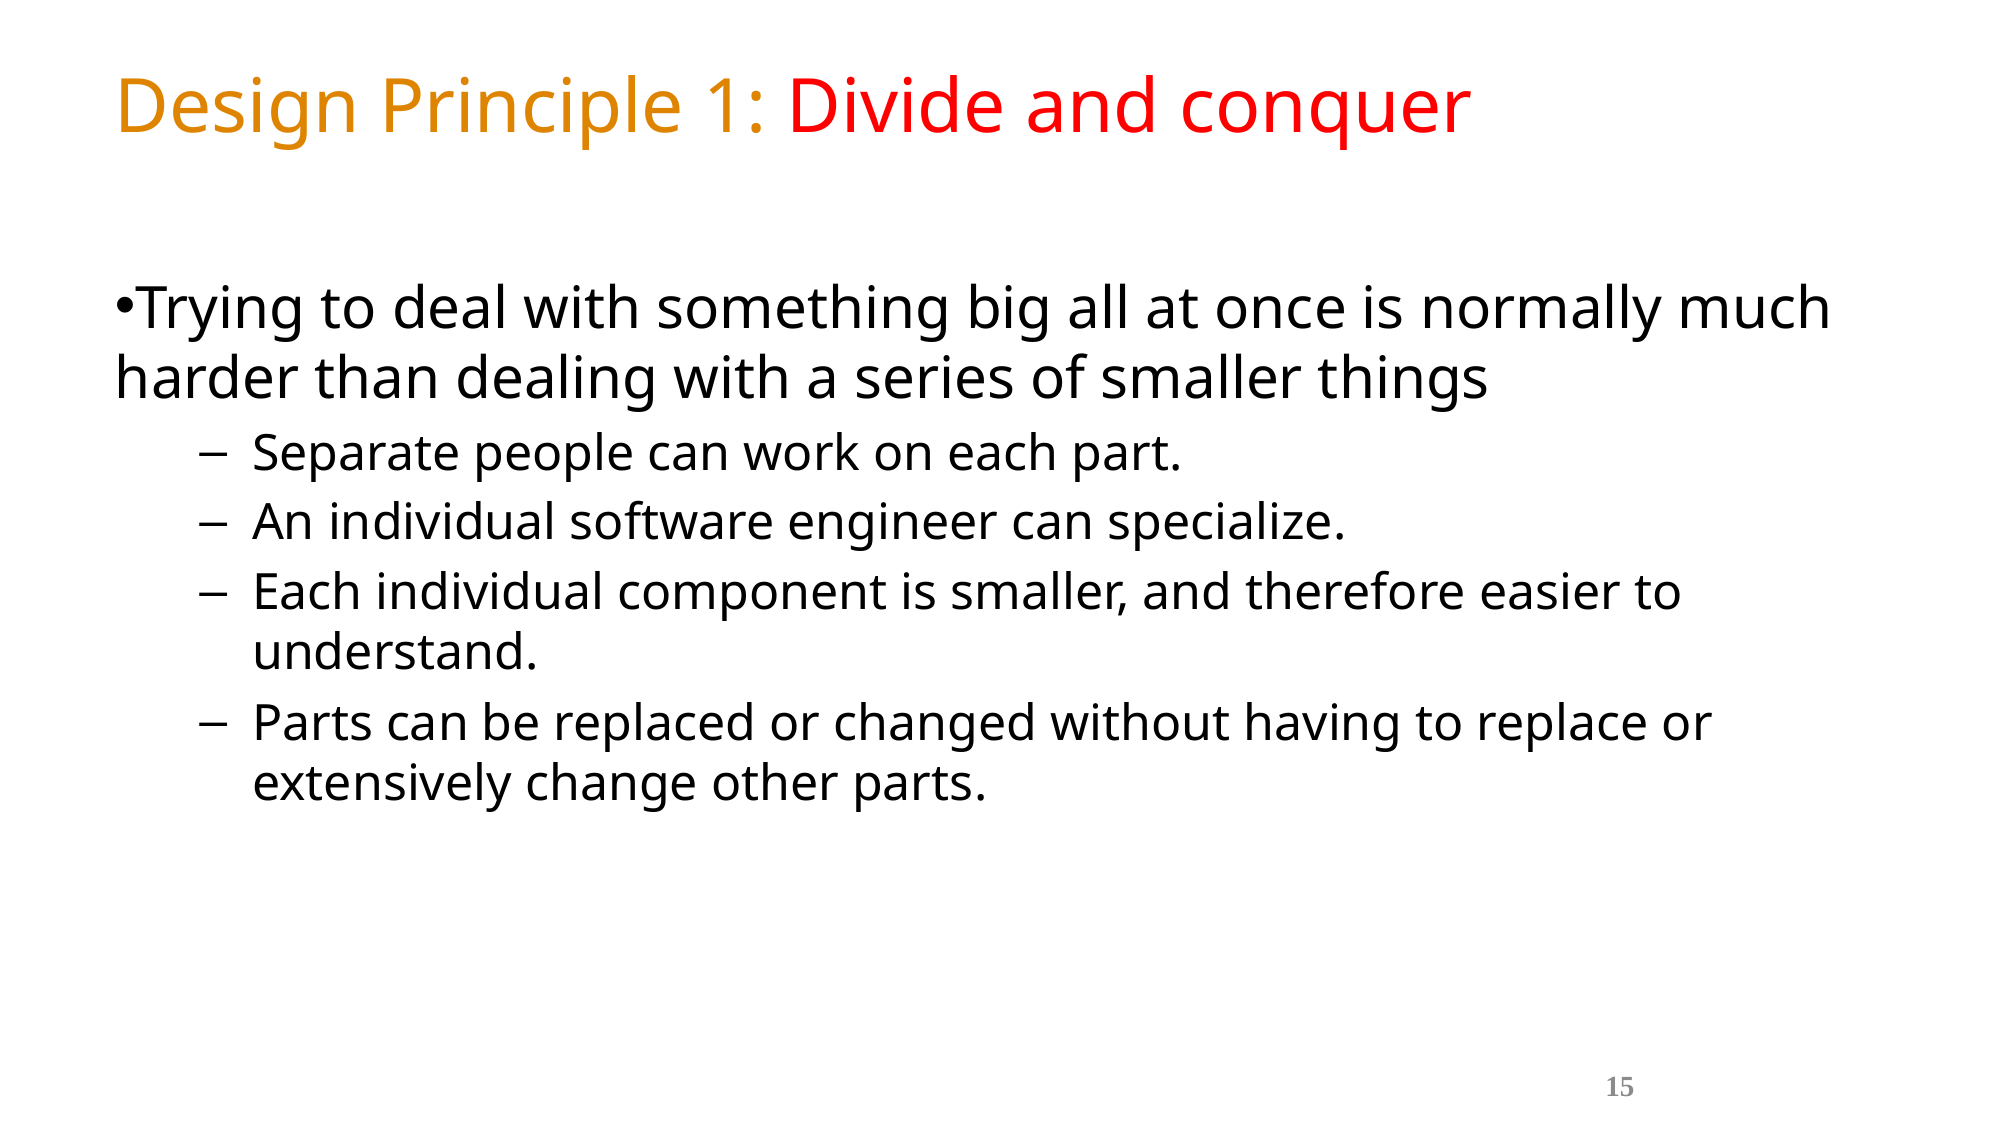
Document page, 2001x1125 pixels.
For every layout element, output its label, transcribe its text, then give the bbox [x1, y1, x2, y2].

list Trying to deal with something big all at once is normally much harder than dealing with a series of smaller things Separate people can work on each part. An individual software engineer can specialize. Each individual component is smaller, and therefore easier to understand. Parts can be replaced or changed without having to replace or extensively change other parts. [99, 262, 1900, 1005]
slide_number 15 [1575, 1050, 1650, 1125]
title Design Principle 1: Divide and conquer [99, 45, 1900, 160]
